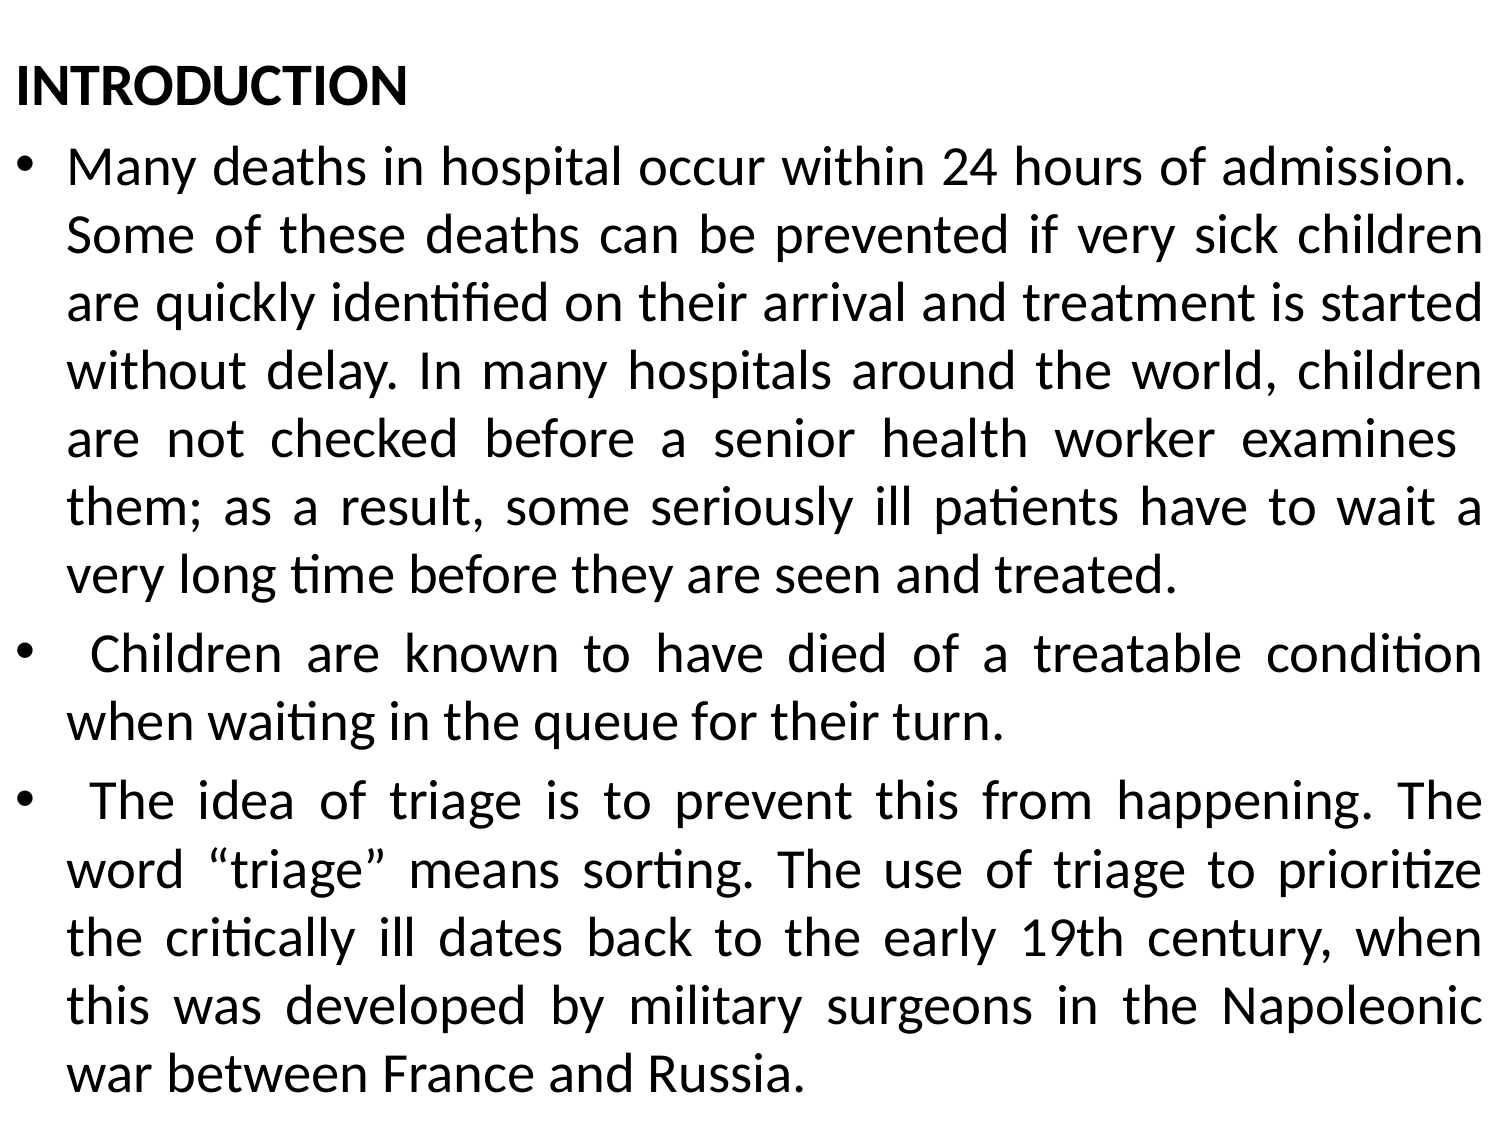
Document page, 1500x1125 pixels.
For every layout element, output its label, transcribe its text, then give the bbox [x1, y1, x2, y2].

list INTRODUCTION Many deaths in hospital occur within 24 hours of admission. Some of these deaths can be prevented if very sick children are quickly identified on their arrival and treatment is started without delay. In many hospitals around the world, children are not checked before a senior health worker examines them; as a result, some seriously ill patients have to wait a very long time before they are seen and treated. Children are known to have died of a treatable condition when waiting in the queue for their turn. The idea of triage is to prevent this from happening. The word “triage” means sorting. The use of triage to prioritize the critically ill dates back to the early 19th century, when this was developed by military surgeons in the Napoleonic war between France and Russia. [0, 37, 1500, 1125]
